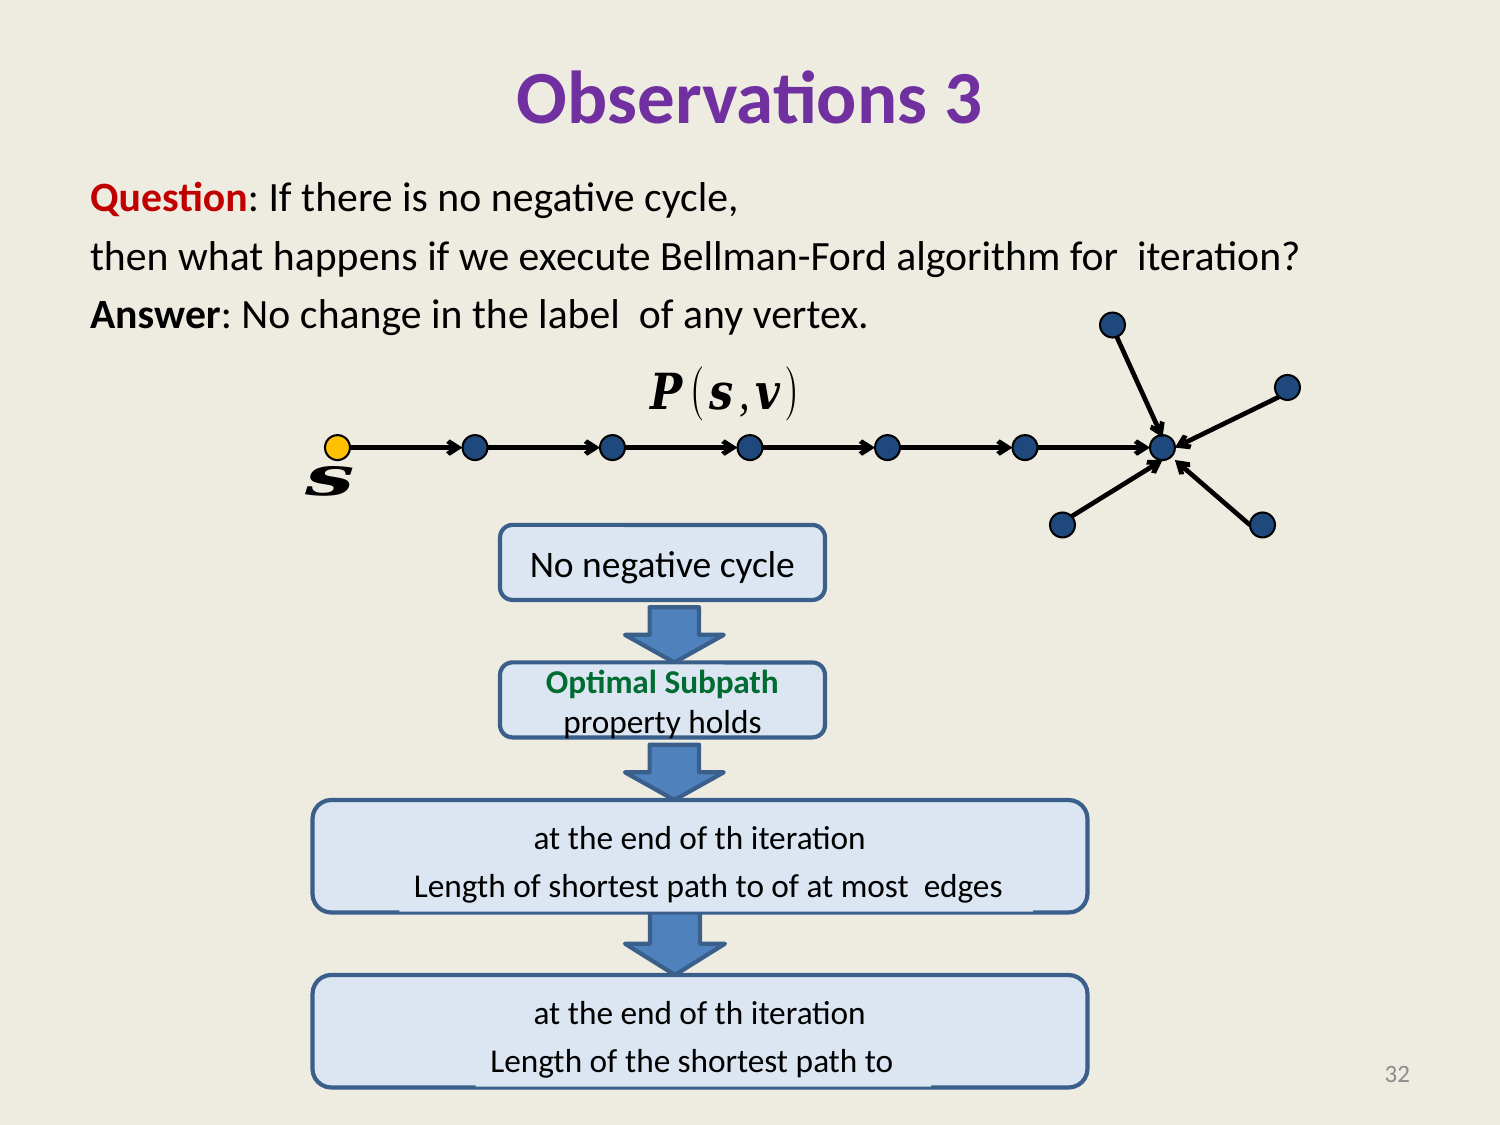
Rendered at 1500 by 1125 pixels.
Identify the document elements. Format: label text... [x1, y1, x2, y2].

text_box [622, 912, 727, 972]
title Observations 3 [75, 45, 1425, 233]
slide_number 32 [1074, 1042, 1425, 1103]
text_box [622, 742, 726, 797]
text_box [1049, 312, 1301, 538]
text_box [299, 362, 1044, 509]
text_box [622, 605, 726, 660]
text_box No negative cycle [497, 522, 828, 603]
text_box Optimal Subpath property holds [497, 660, 828, 740]
